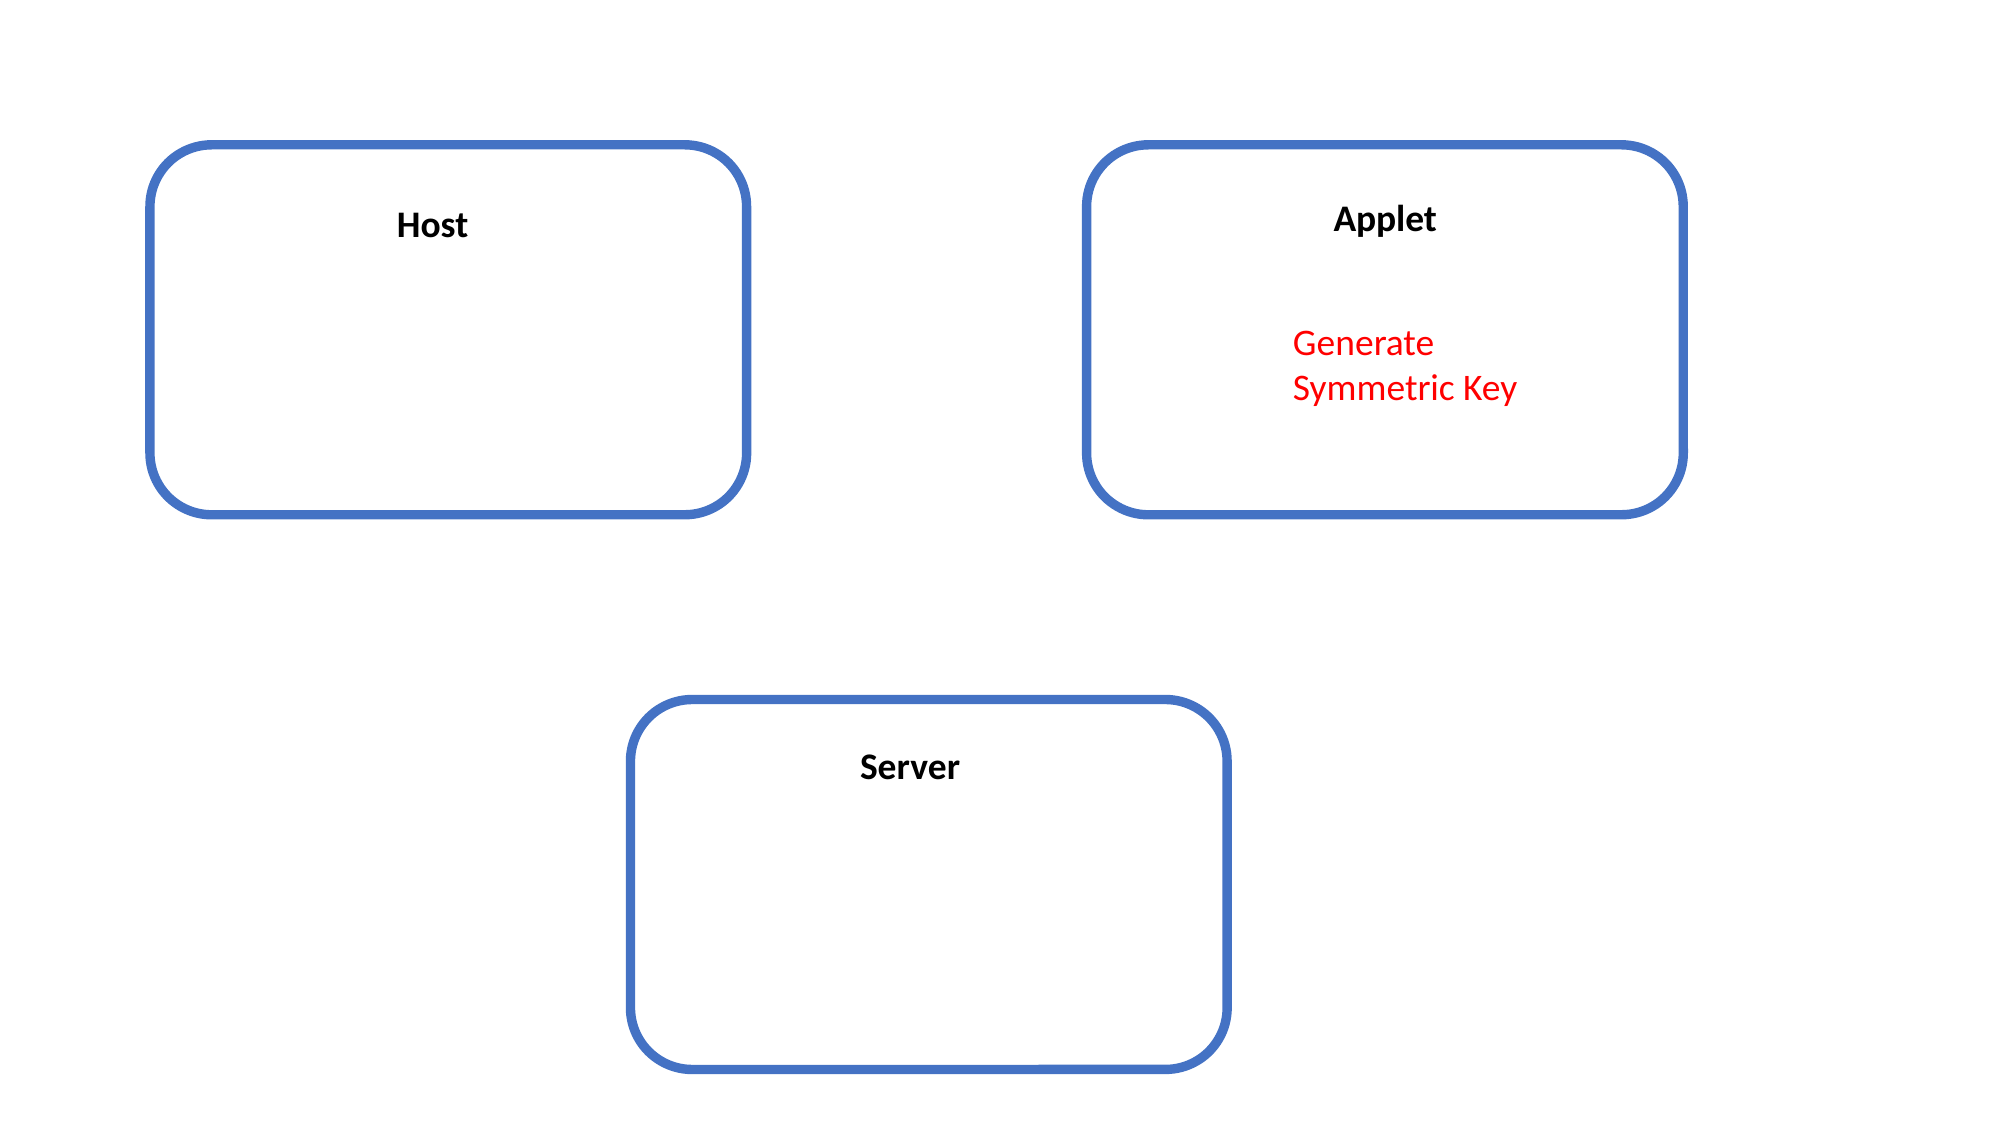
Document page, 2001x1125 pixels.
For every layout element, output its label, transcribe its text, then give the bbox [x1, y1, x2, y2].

text_box [1085, 143, 1685, 516]
text_box [148, 143, 748, 516]
text_box [629, 698, 1229, 1071]
text_box Server [845, 734, 1180, 794]
text_box Applet [1318, 186, 1654, 246]
text_box Host [382, 192, 717, 253]
text_box Generate Symmetric Key [1278, 310, 1613, 416]
